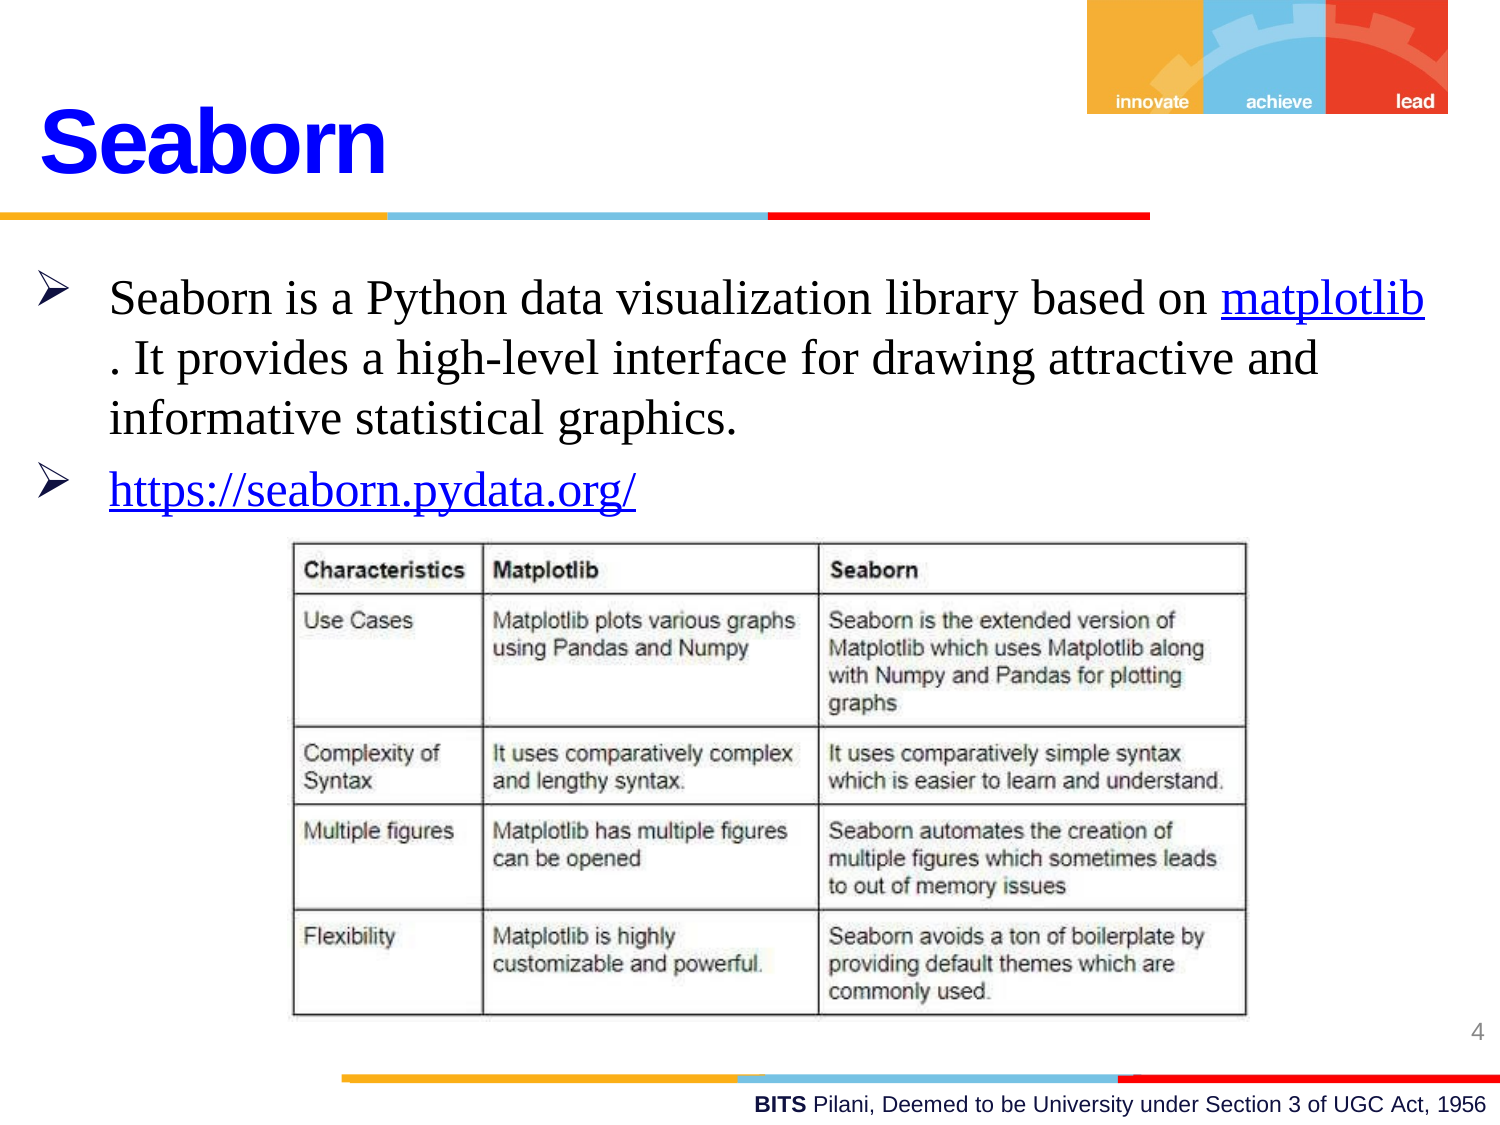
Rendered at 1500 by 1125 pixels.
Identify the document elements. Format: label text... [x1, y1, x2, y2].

footer BITS Pilani, Deemed to be University under Section 3 of UGC Act, 1956 [752, 1089, 1489, 1125]
slide_number 4 [1464, 1015, 1494, 1125]
title Seaborn [25, 62, 634, 271]
picture [287, 537, 1250, 1022]
picture [1087, 0, 1448, 114]
text_box Seaborn is a Python data visualization library based on matplotlib. It provides a high-level interface for drawing attractive and informative statistical graphics. https://seaborn.pydata.org/ [31, 262, 1438, 517]
